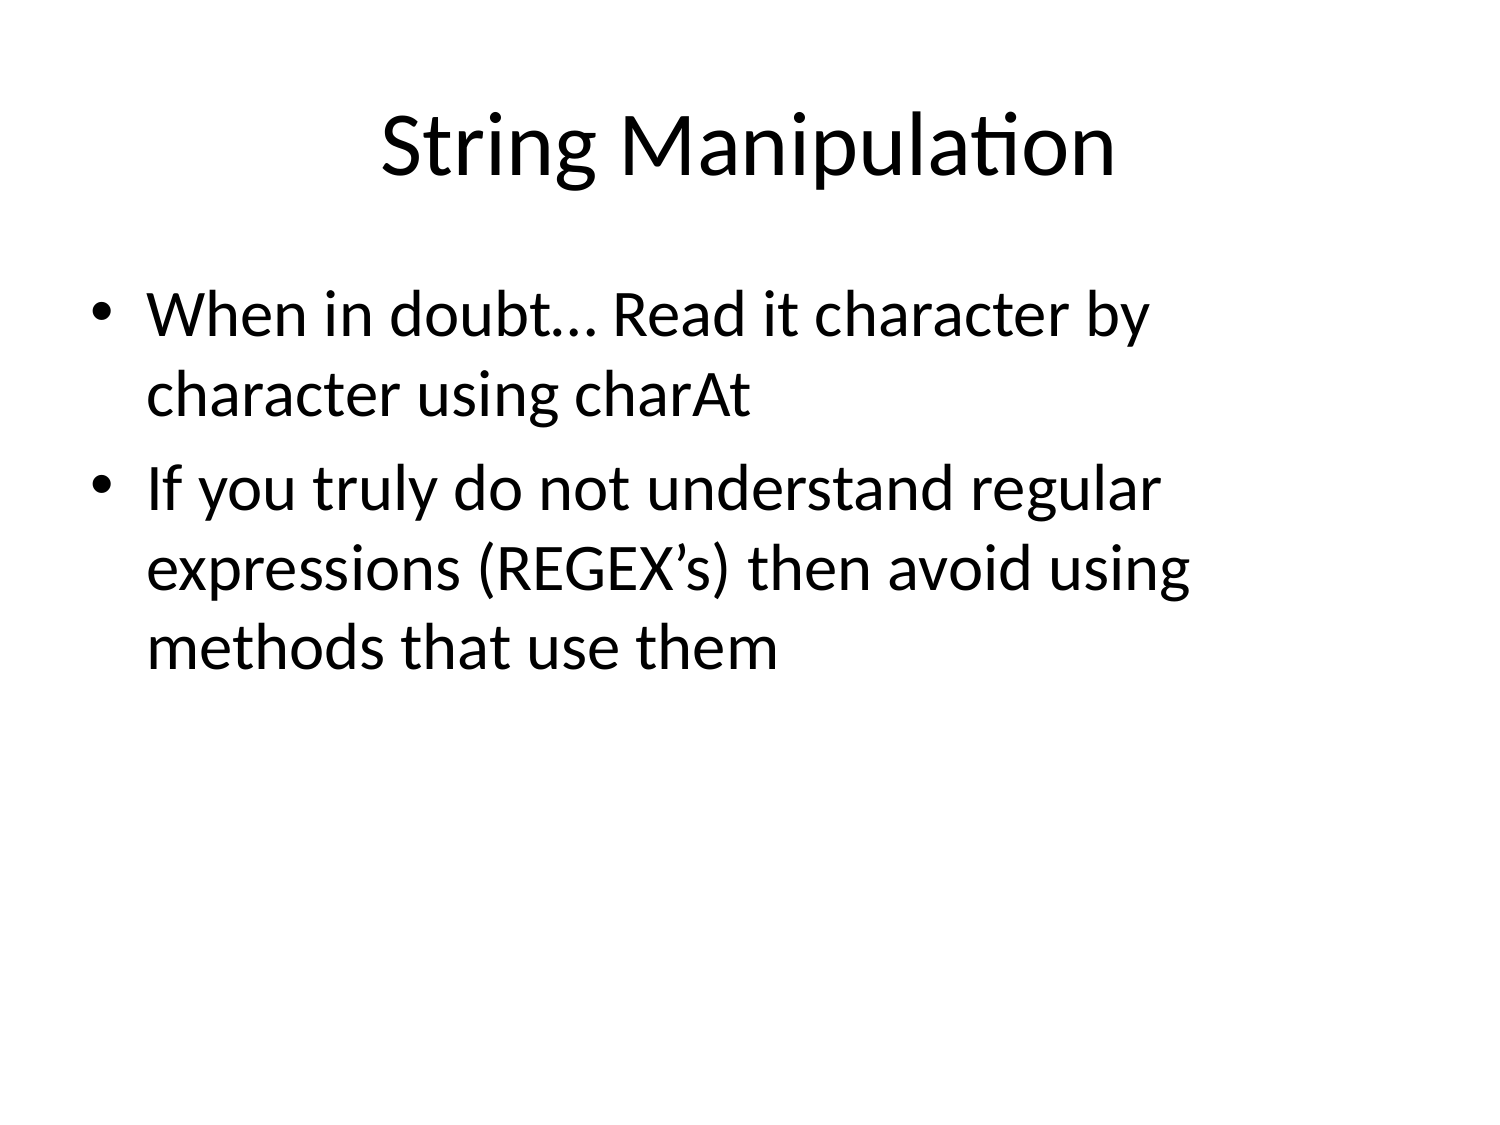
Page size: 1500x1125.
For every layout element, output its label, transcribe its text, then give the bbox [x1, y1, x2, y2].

title String Manipulation [75, 45, 1425, 233]
list When in doubt… Read it character by character using charAt If you truly do not understand regular expressions (REGEX’s) then avoid using methods that use them [75, 262, 1425, 1005]
